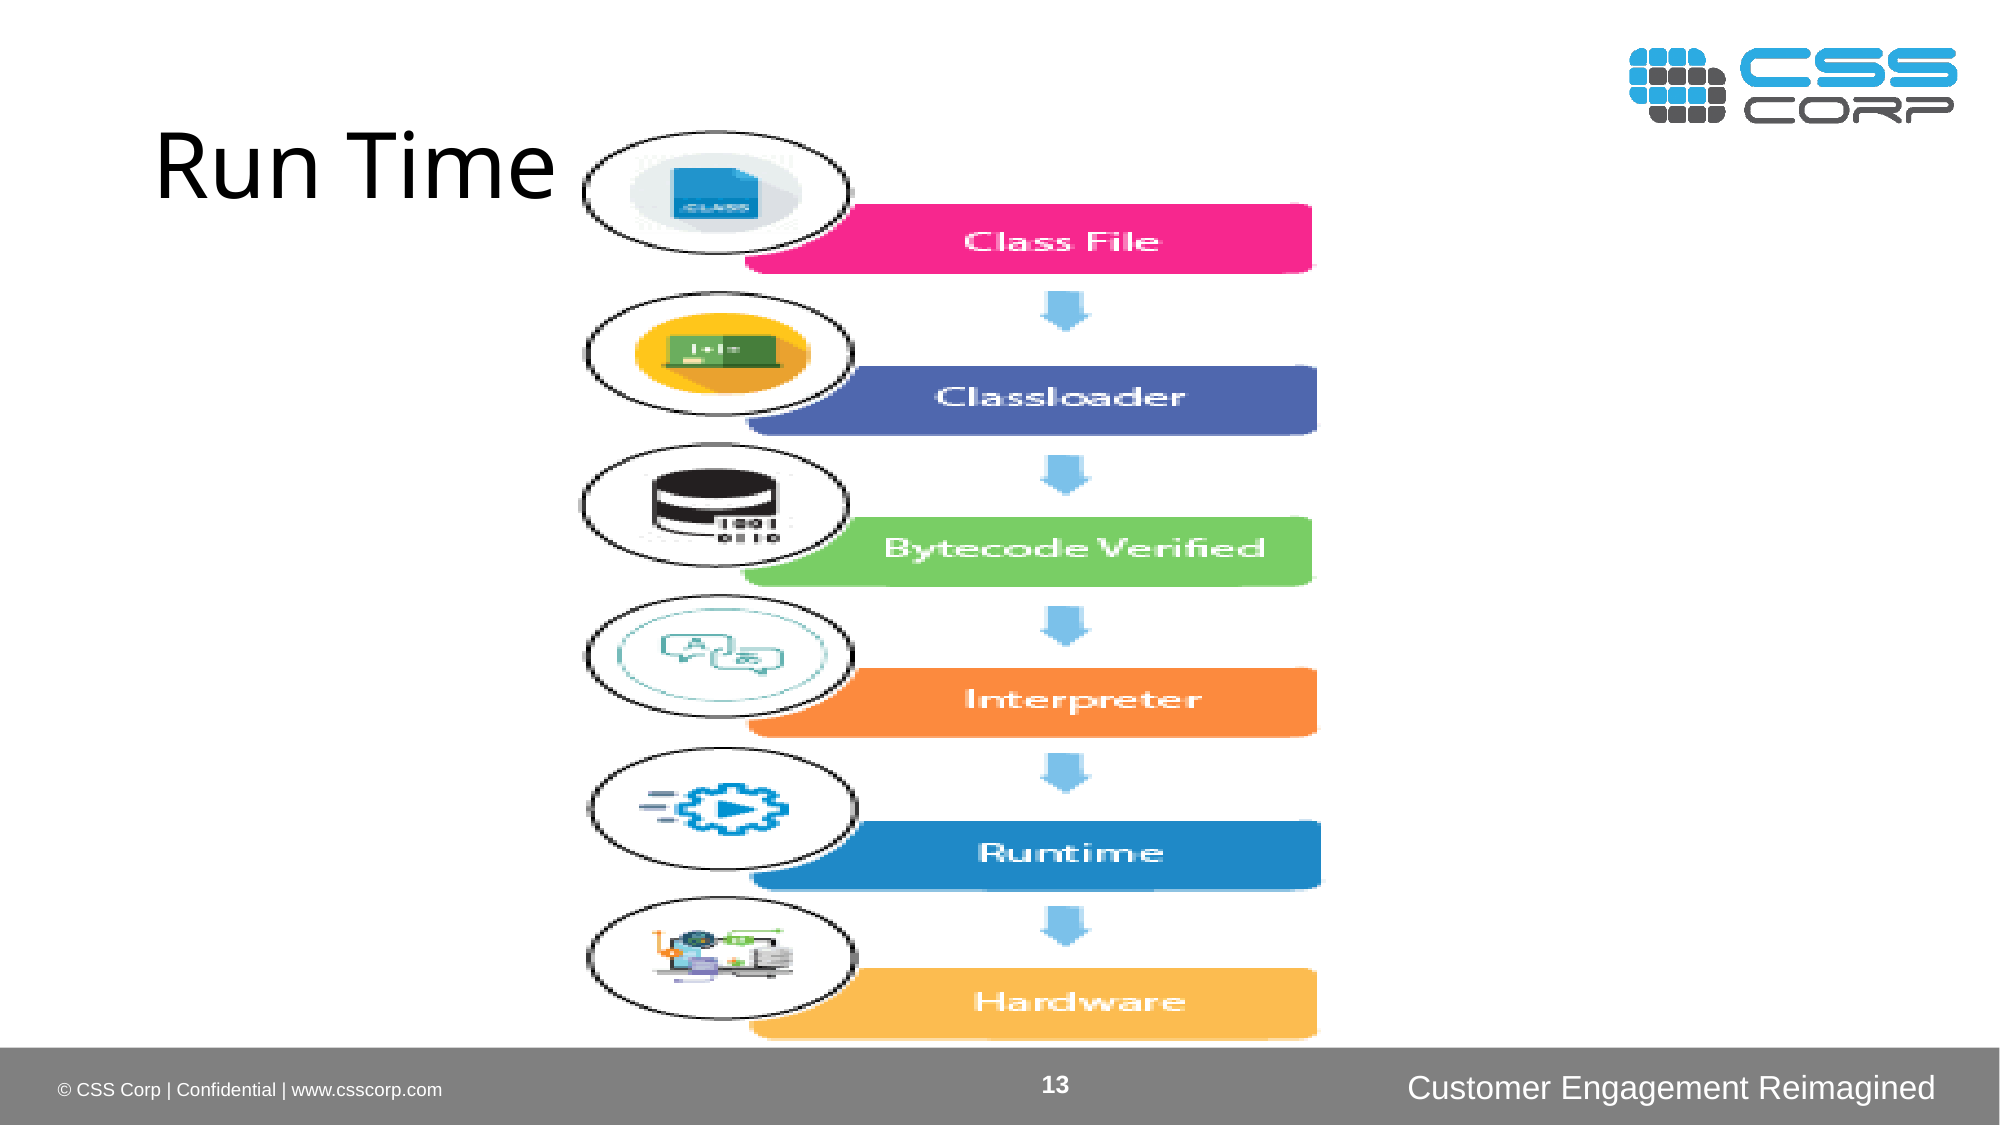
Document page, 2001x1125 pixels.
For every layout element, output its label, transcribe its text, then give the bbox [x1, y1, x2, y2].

title Run Time [137, 59, 1863, 278]
picture [1629, 48, 1958, 130]
picture [578, 130, 1326, 1041]
